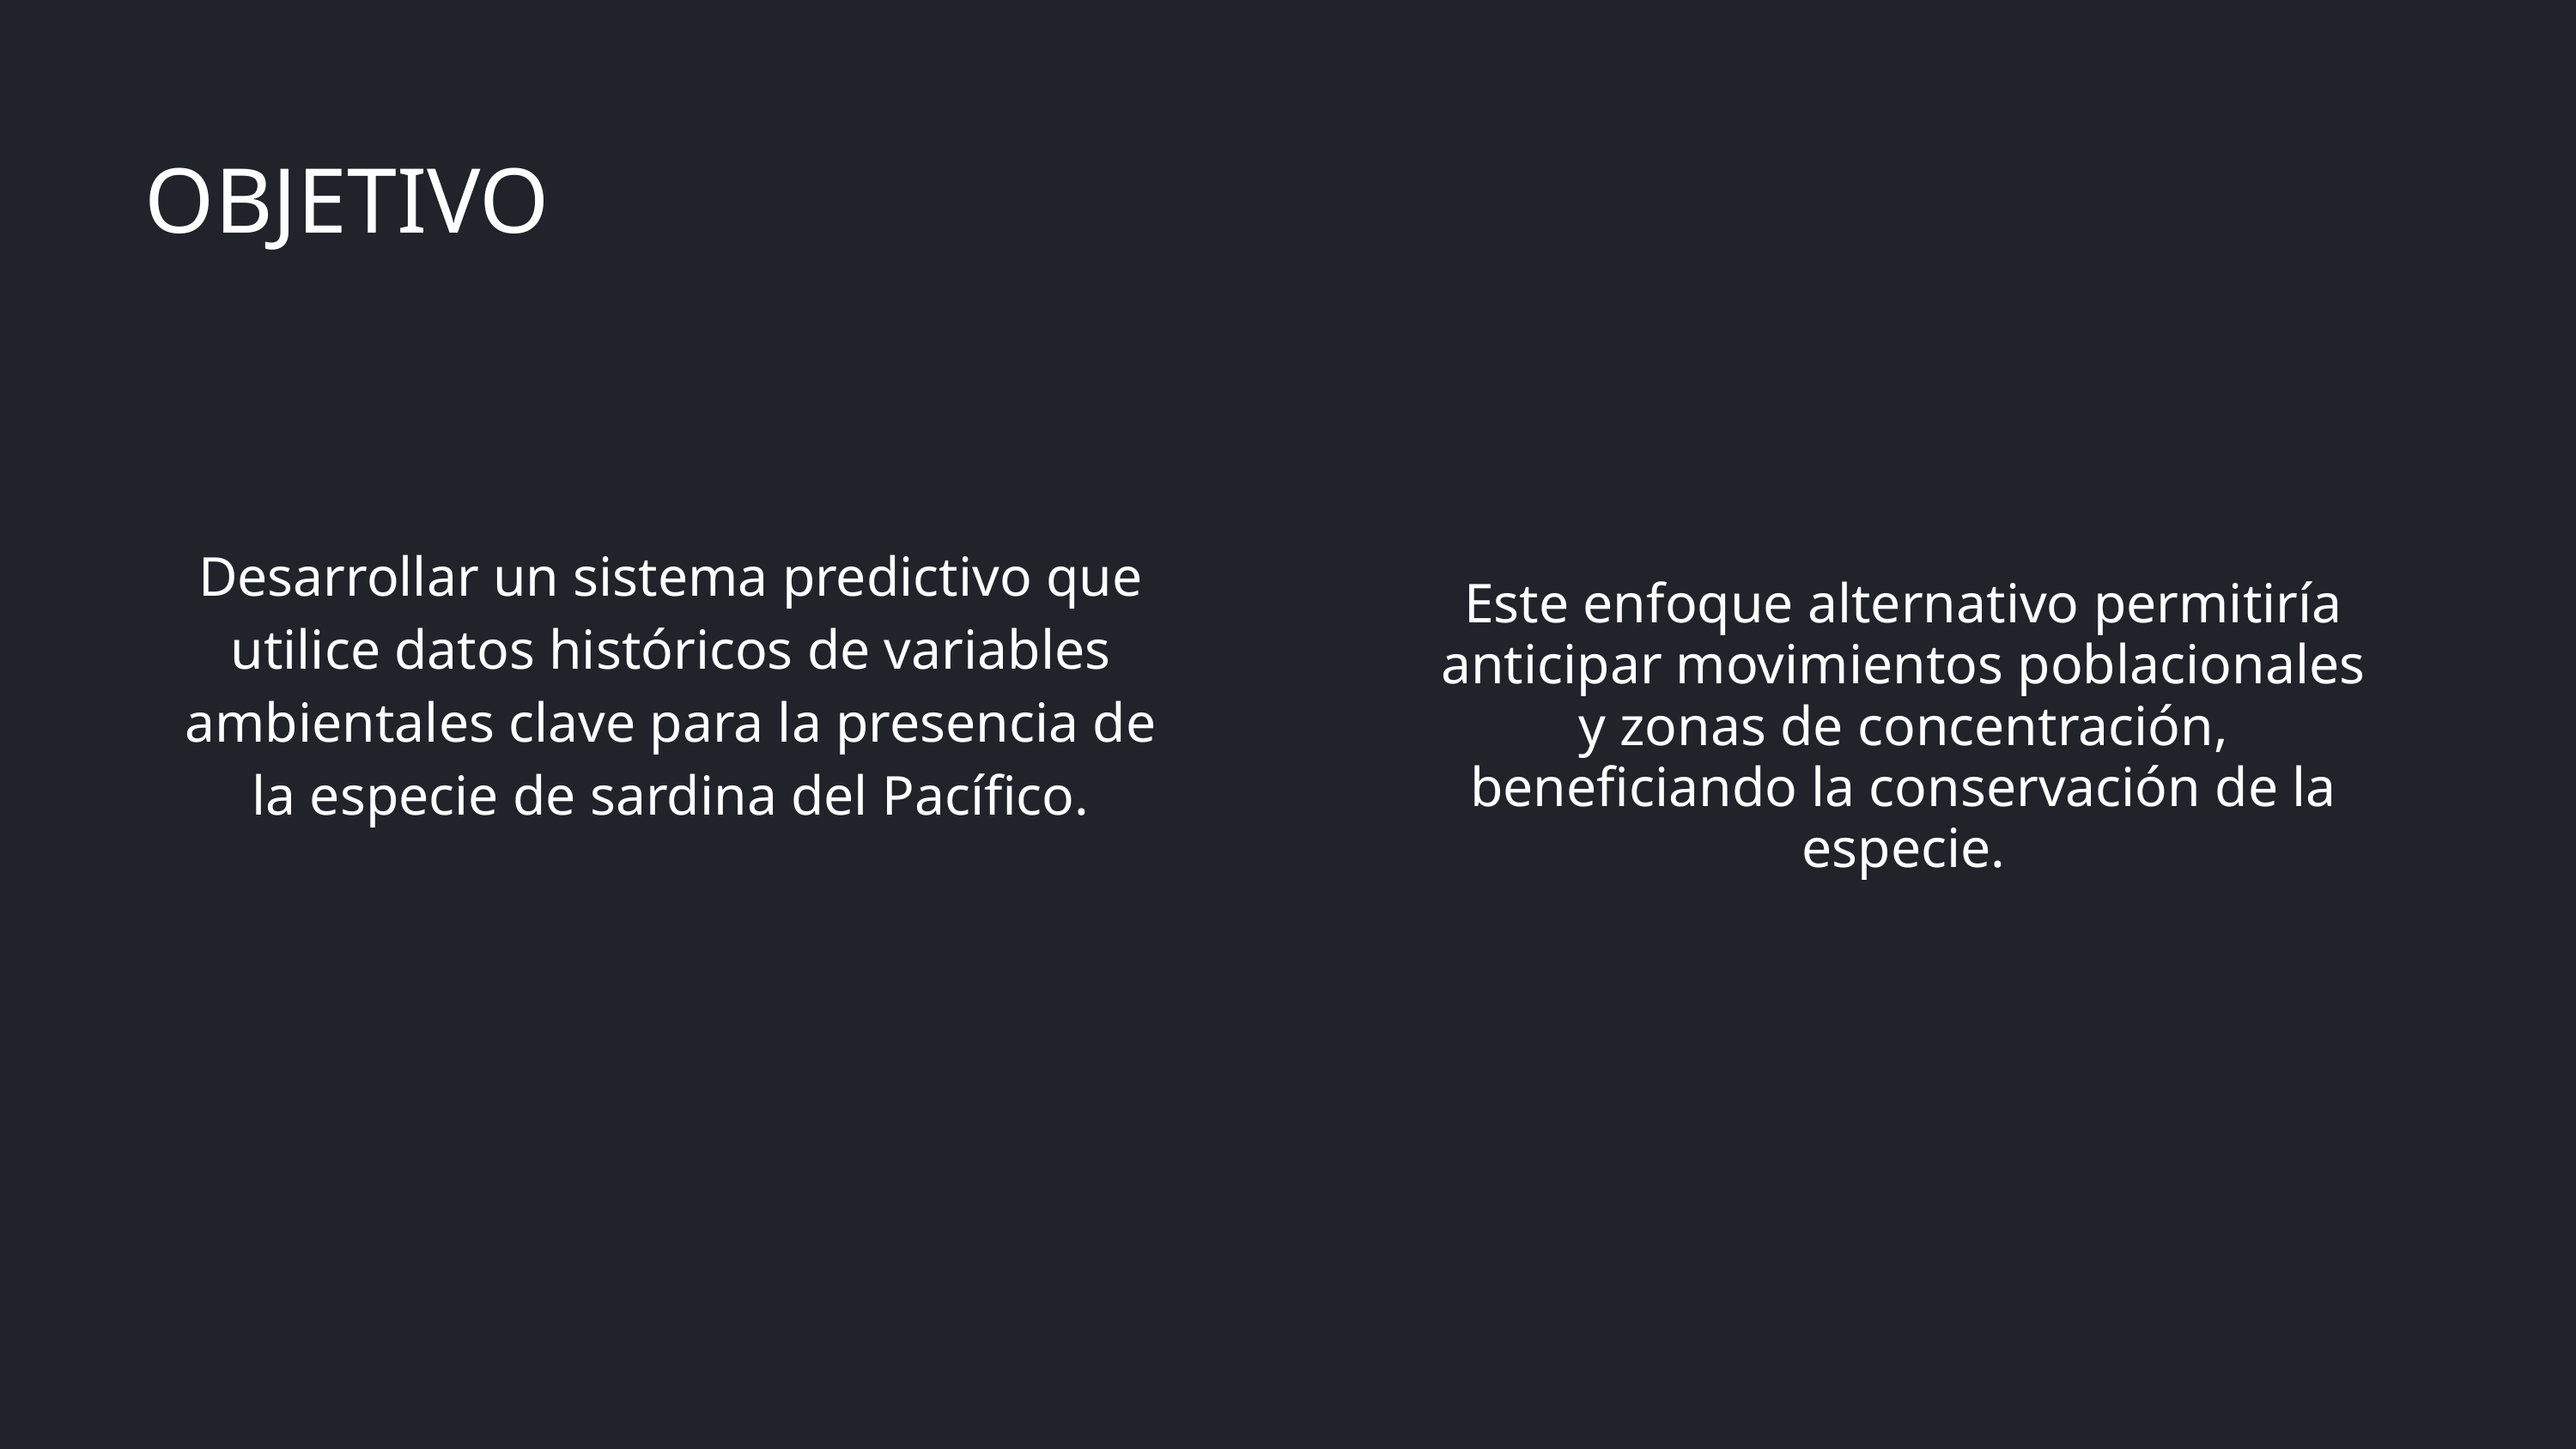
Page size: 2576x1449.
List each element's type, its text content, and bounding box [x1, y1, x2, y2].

text_box OBJETIVO [144, 149, 1136, 252]
text_box Este enfoque alternativo permitiría anticipar movimientos poblacionales y zonas de concentración, beneficiando la conservación de la especie. [1422, 572, 2385, 879]
text_box Desarrollar un sistema predictivo que utilice datos históricos de variables ambientales clave para la presencia de la especie de sardina del Pacífico. [179, 534, 1163, 827]
